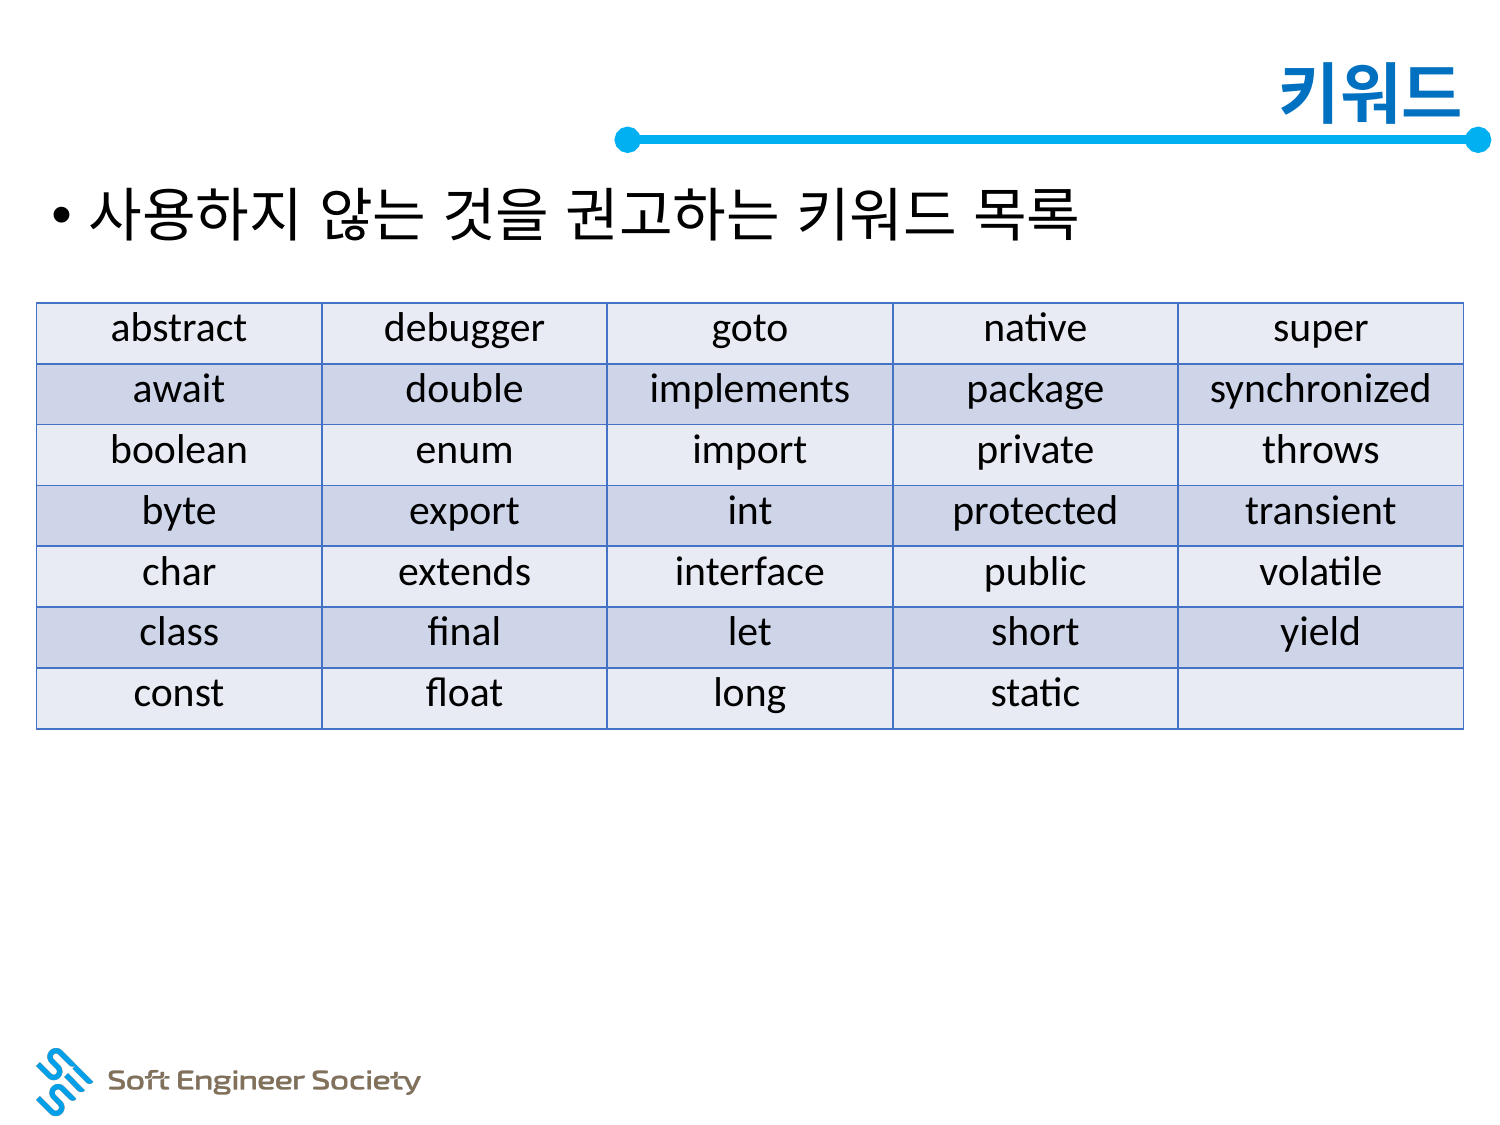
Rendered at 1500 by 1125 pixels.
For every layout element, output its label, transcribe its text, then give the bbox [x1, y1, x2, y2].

table_cell short [894, 608, 1177, 667]
table_cell private [894, 425, 1177, 485]
table_cell protected [894, 486, 1177, 545]
table_cell [1179, 669, 1463, 728]
picture [36, 1052, 56, 1074]
table_cell volatile [1179, 547, 1463, 606]
table_cell byte [37, 486, 321, 545]
table_cell public [894, 547, 1177, 606]
table_cell static [894, 669, 1177, 728]
table_cell export [323, 486, 606, 545]
table_cell package [894, 365, 1177, 424]
table_cell import [608, 425, 892, 485]
table_cell enum [323, 425, 606, 485]
table_cell float [323, 669, 606, 728]
table_cell let [608, 608, 892, 667]
picture [36, 1102, 53, 1117]
table_cell yield [1179, 608, 1463, 667]
table_cell char [37, 547, 321, 606]
table_cell transient [1179, 486, 1463, 545]
table_cell await [37, 365, 321, 424]
table_cell const [37, 669, 321, 728]
table_cell long [608, 669, 892, 728]
list 사용하지 않는 것을 권고하는 키워드 목록 [36, 179, 1479, 1052]
picture [36, 1052, 421, 1117]
table_header goto [608, 304, 892, 363]
table_cell boolean [37, 425, 321, 485]
table_cell synchronized [1179, 365, 1463, 424]
table_cell final [323, 608, 606, 667]
table_cell implements [608, 365, 892, 424]
table_header super [1179, 304, 1463, 363]
table_cell class [37, 608, 321, 667]
table_header abstract [37, 304, 321, 363]
table_header debugger [323, 304, 606, 363]
table_cell double [323, 365, 606, 424]
title 키워드 [36, 36, 1479, 158]
table_header native [894, 304, 1177, 363]
table_cell int [608, 486, 892, 545]
table_cell throws [1179, 425, 1463, 485]
table_cell extends [323, 547, 606, 606]
table_cell interface [608, 547, 892, 606]
